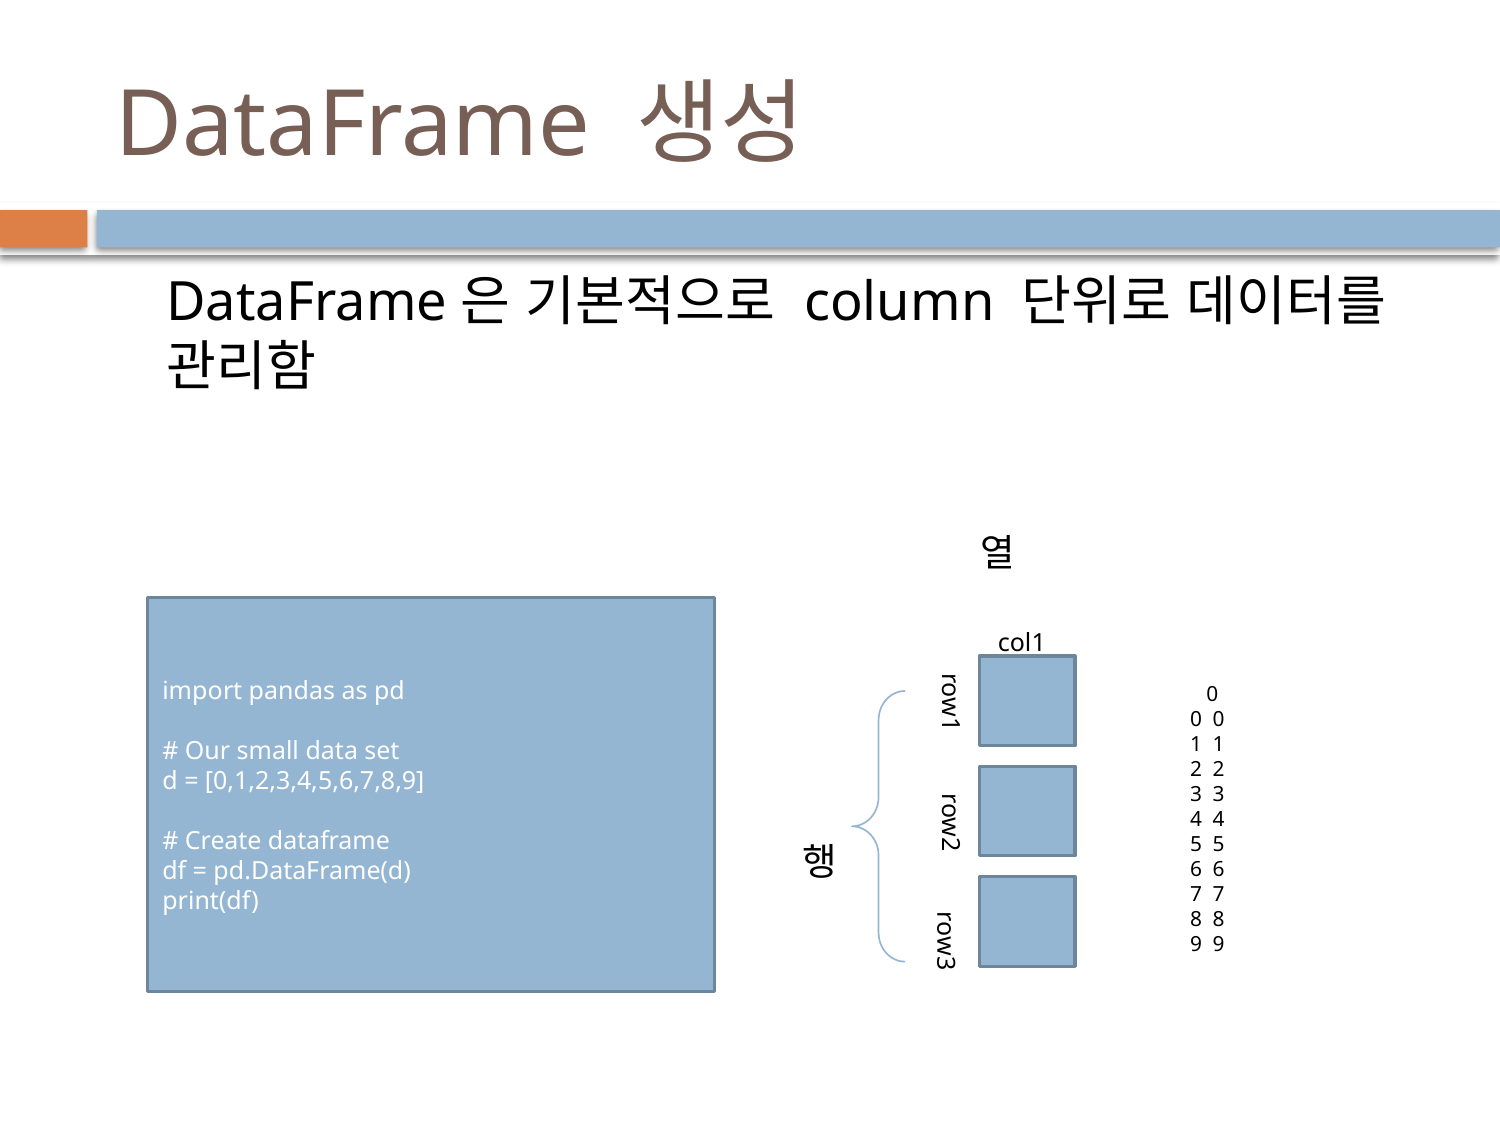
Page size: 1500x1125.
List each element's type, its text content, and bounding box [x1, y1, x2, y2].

text_box 0 0 0 1 1 2 2 3 3 4 4 5 5 6 6 7 7 8 8 9 9 [1175, 673, 1282, 964]
title DataFrame 생성 [100, 37, 1438, 200]
text_box import pandas as pd # Our small data set d = [0,1,2,3,4,5,6,7,8,9] # Create dataframe df = pd.DataFrame(d) print(df) [146, 596, 716, 993]
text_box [787, 521, 1076, 967]
list DataFrame은 기본적으로 column 단위로 데이터를 관리함 [76, 259, 1427, 409]
